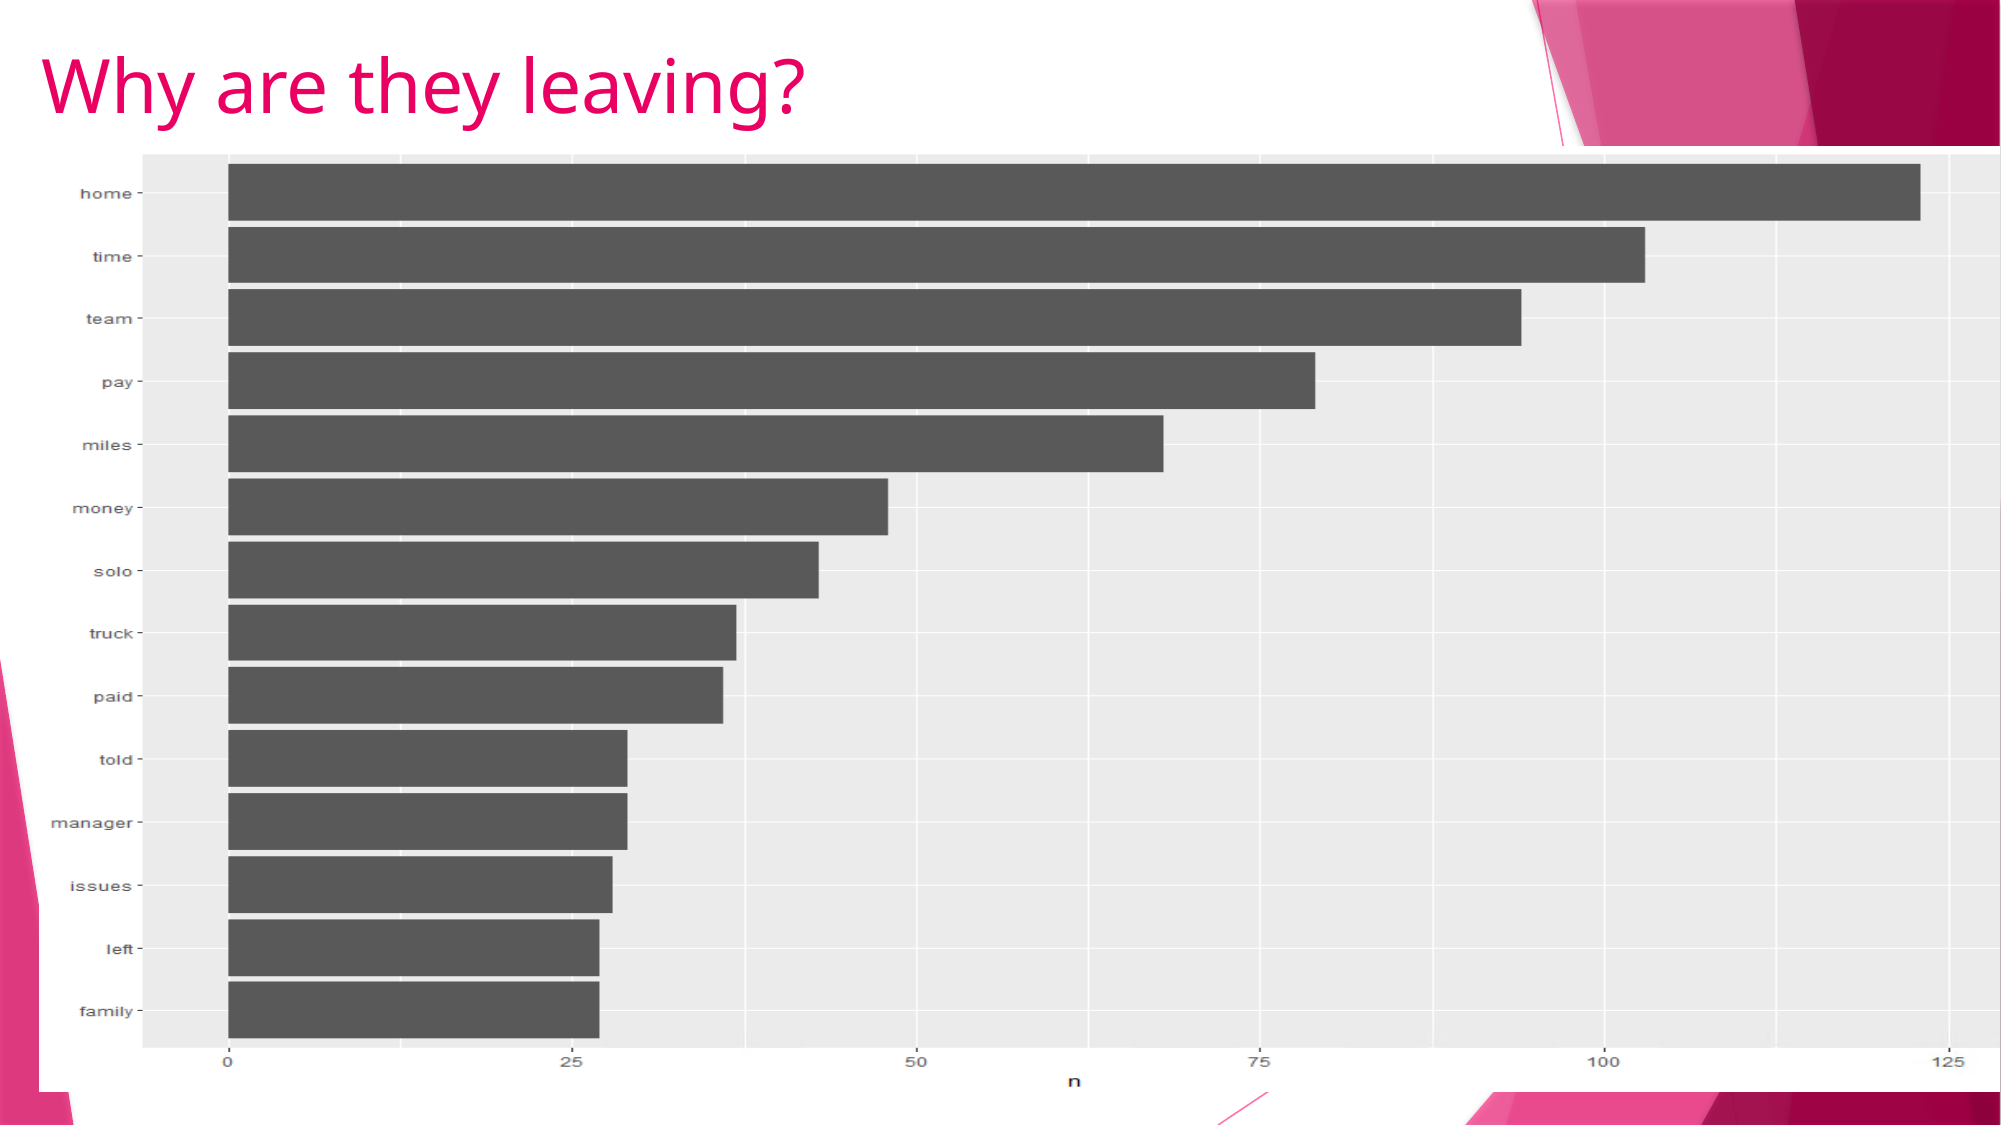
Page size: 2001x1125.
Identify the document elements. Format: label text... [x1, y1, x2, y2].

picture [38, 145, 2000, 1093]
title Why are they leaving? [26, 31, 1437, 248]
